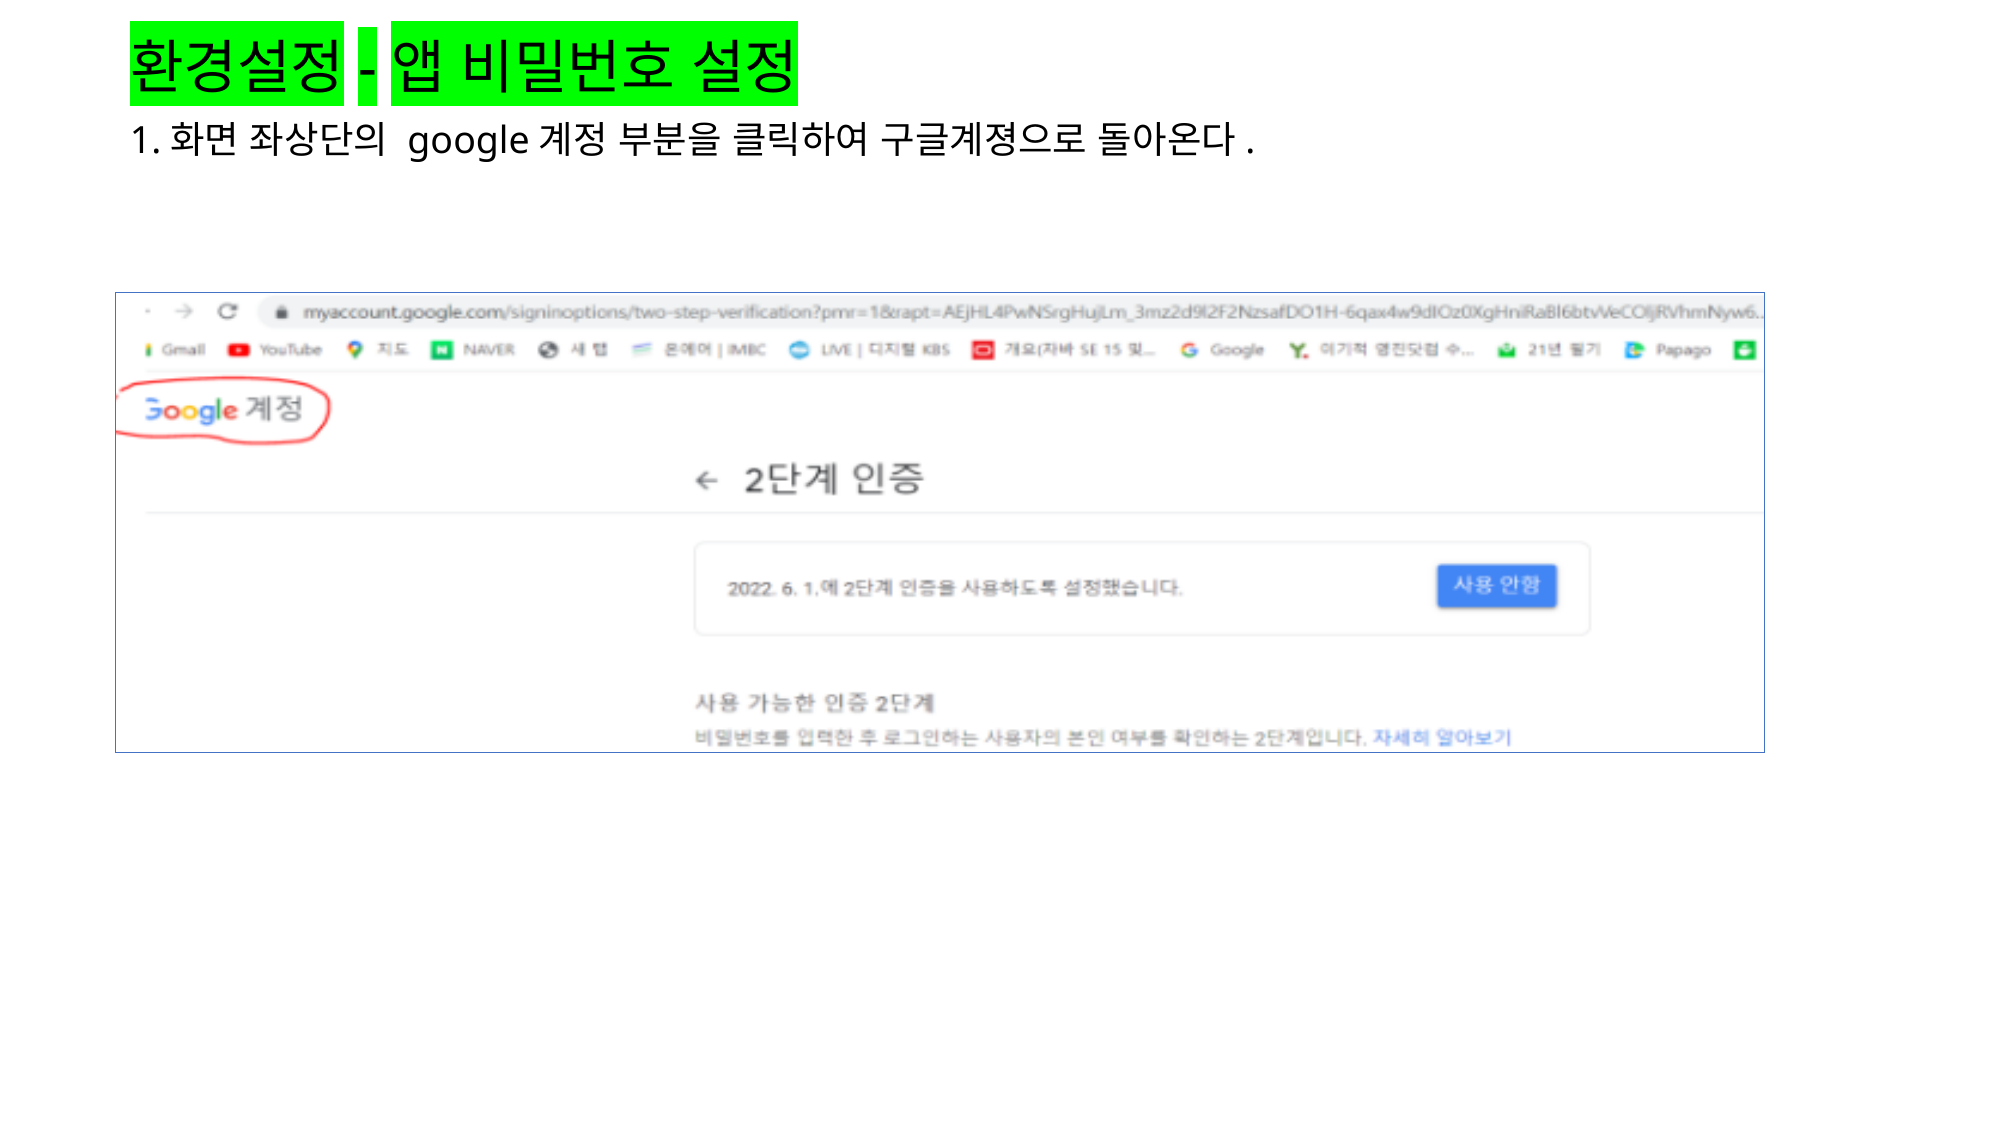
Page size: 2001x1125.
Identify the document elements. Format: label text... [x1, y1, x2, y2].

picture [115, 292, 1765, 753]
text_box 1.화면 좌상단의 google계정 부분을 클릭하여 구글계졍으로 돌아온다. [115, 109, 1953, 214]
text_box 환경설정-앱 비밀번호 설정 [115, 16, 839, 109]
